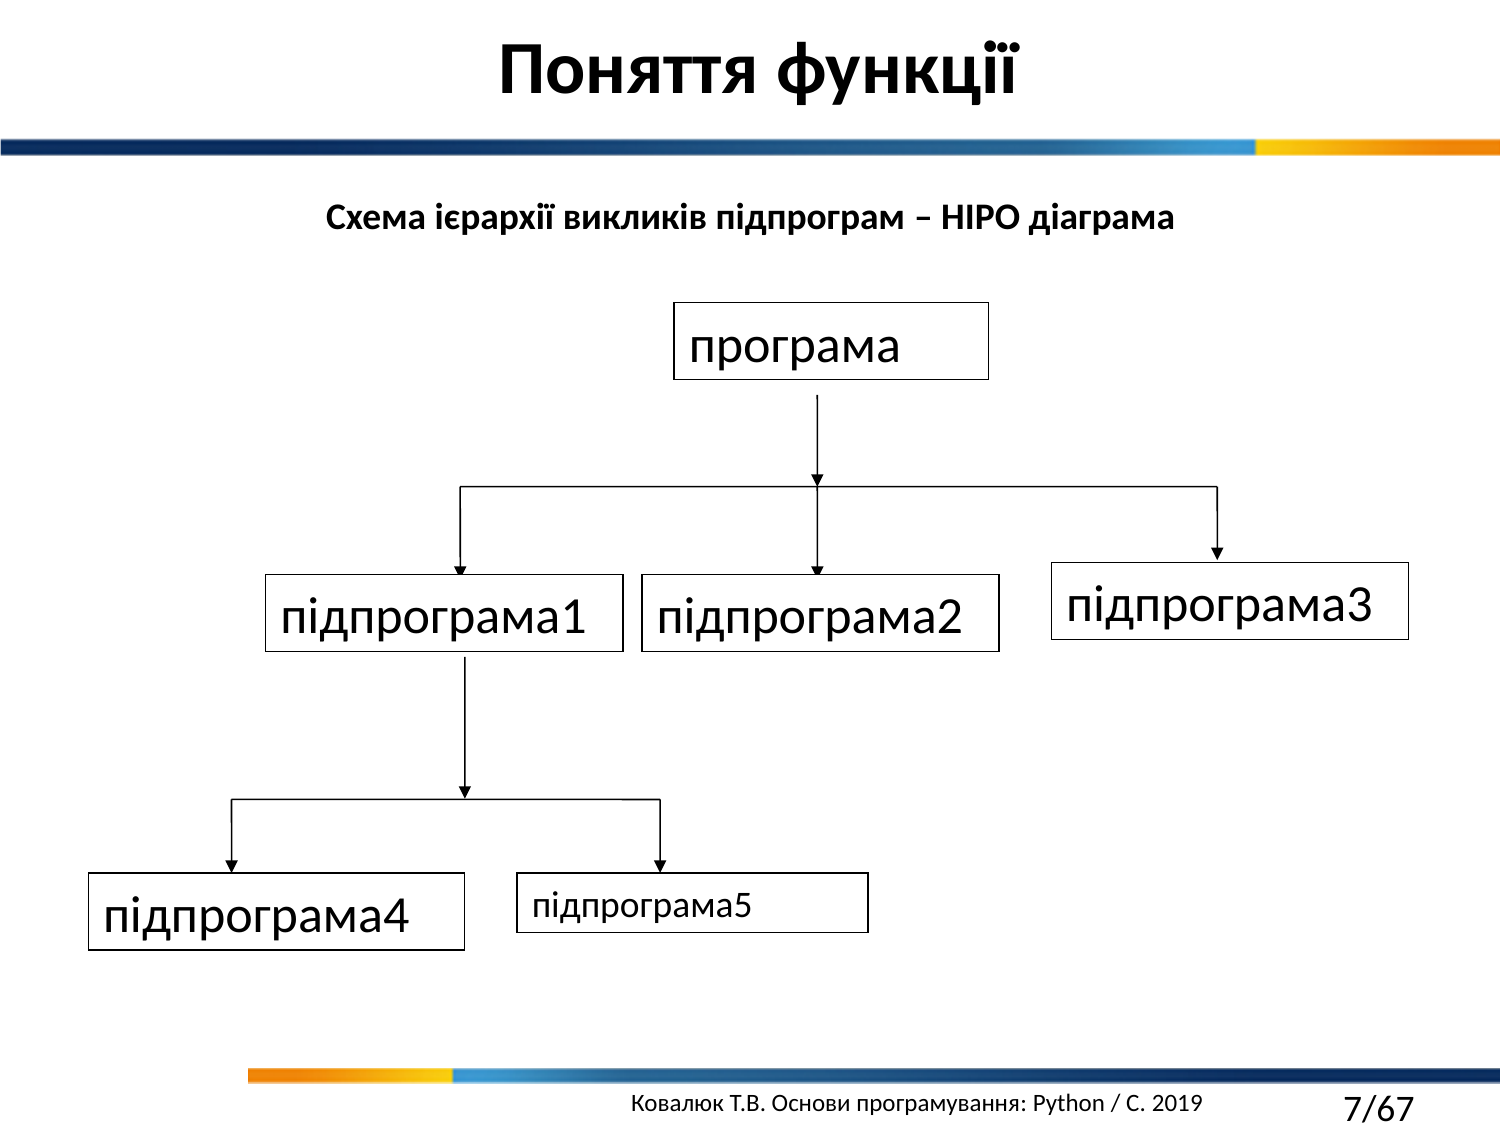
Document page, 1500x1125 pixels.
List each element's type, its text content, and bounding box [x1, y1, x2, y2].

picture [248, 1068, 1500, 1084]
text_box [88, 302, 1409, 969]
title Поняття функції [0, 0, 1500, 139]
picture [2, 139, 1500, 155]
text_box Схема ієрархії викликів підпрограм – HIPO діаграма [311, 184, 1191, 245]
